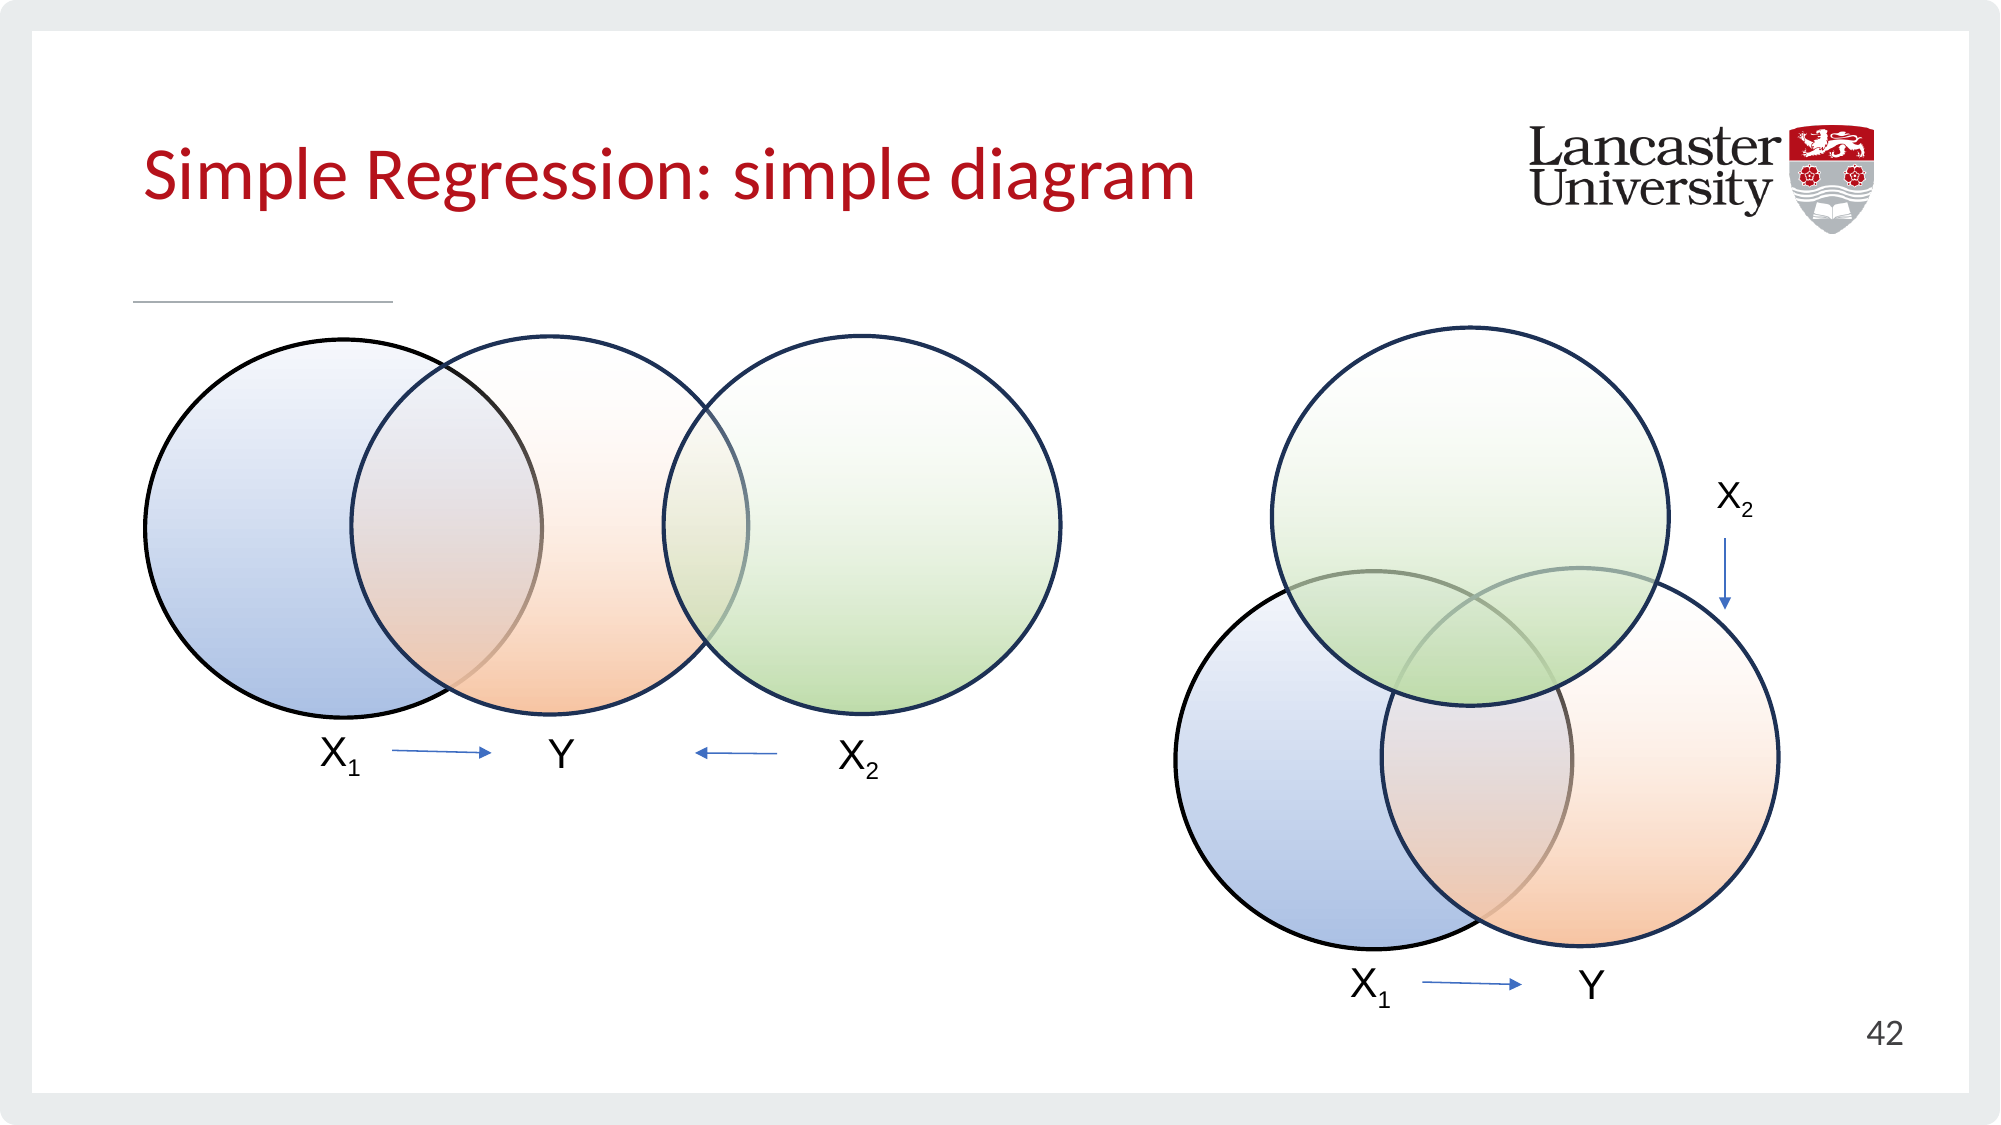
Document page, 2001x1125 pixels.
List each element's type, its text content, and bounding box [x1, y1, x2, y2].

title Simple Regression: simple diagram [128, 78, 1448, 279]
text_box [143, 337, 449, 716]
text_box [349, 334, 658, 717]
text_box Y [533, 719, 646, 785]
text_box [304, 716, 531, 783]
text_box X2 [1701, 463, 1855, 530]
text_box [1175, 567, 1779, 1017]
text_box [1269, 325, 1671, 566]
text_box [663, 335, 1061, 786]
slide_number 42 [1468, 1001, 1919, 1061]
